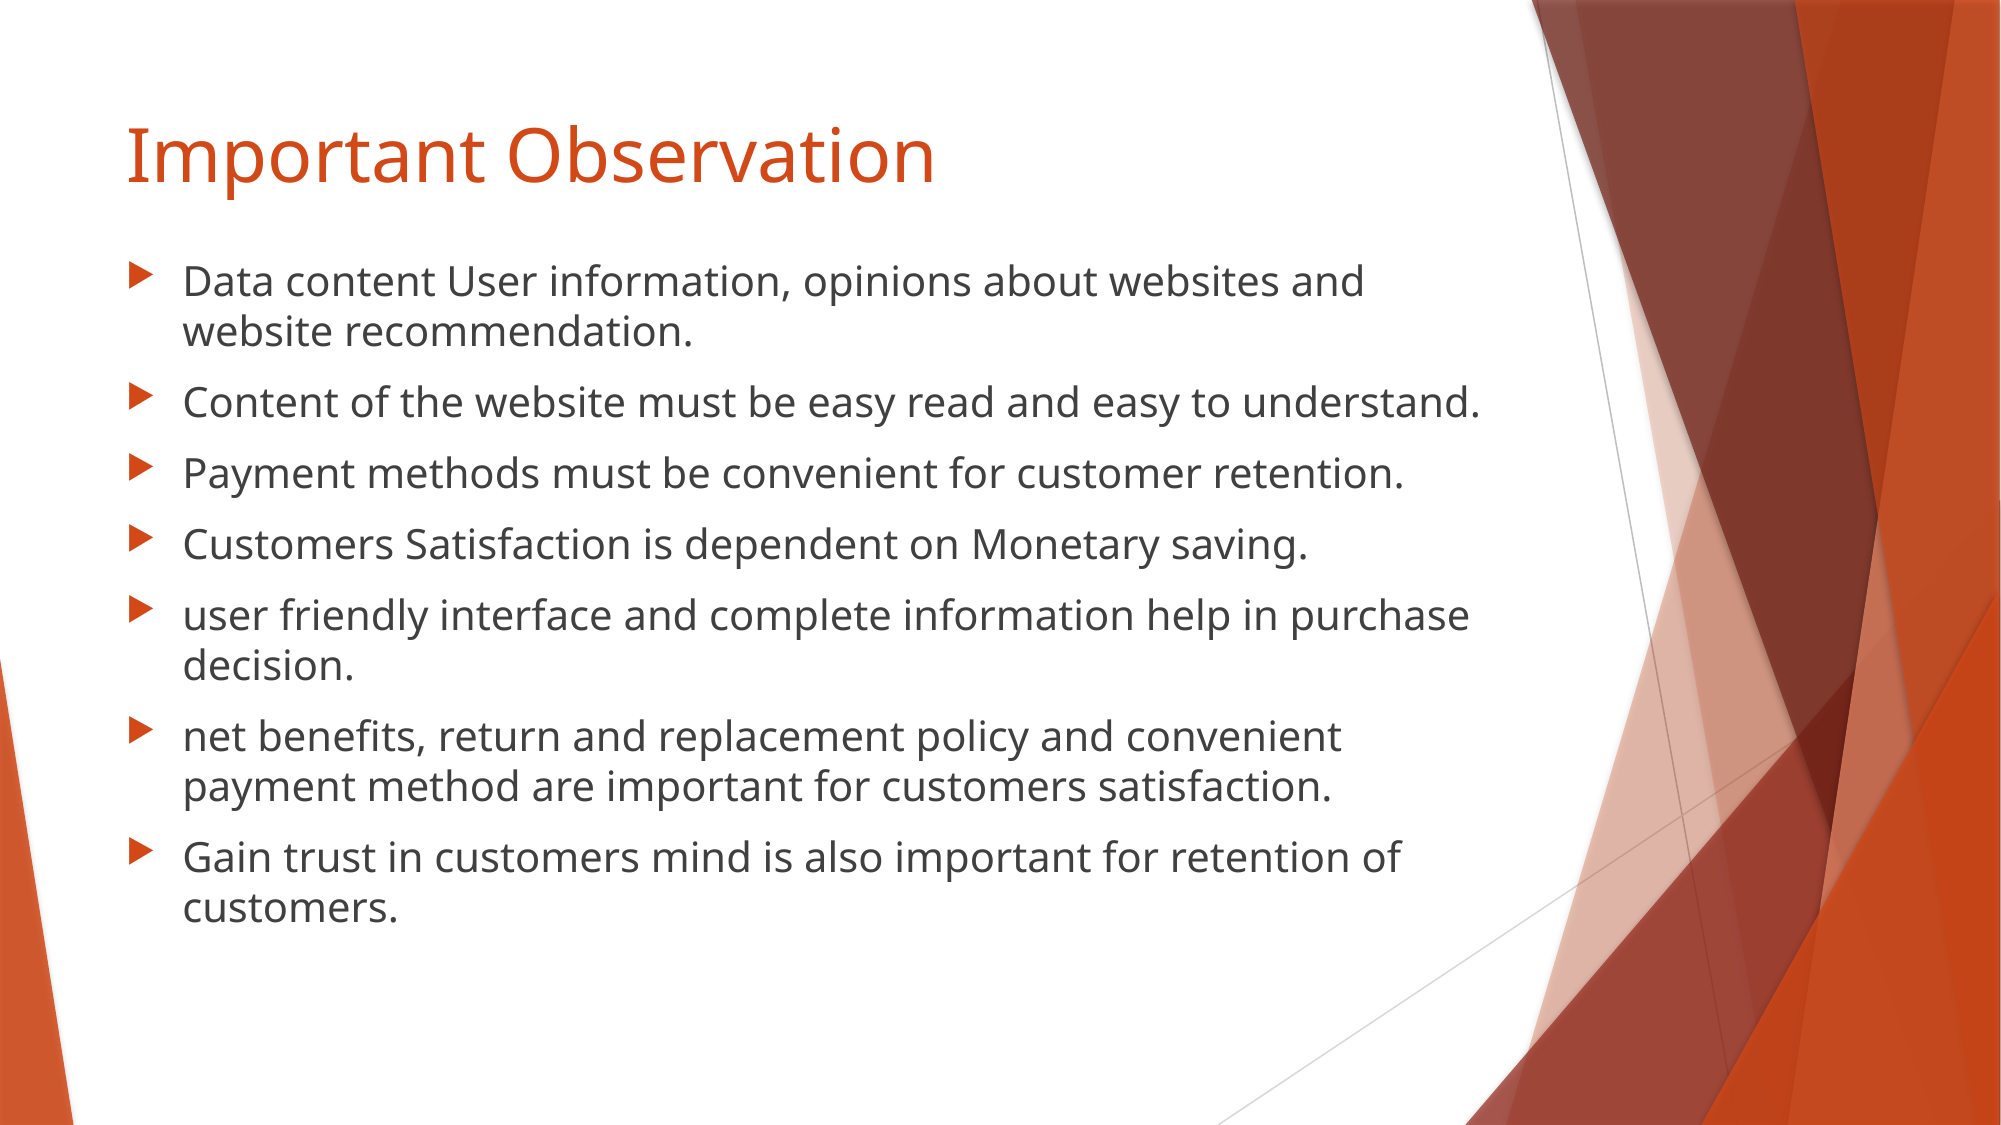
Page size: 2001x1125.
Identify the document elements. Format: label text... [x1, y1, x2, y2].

title Important Observation [111, 99, 1522, 247]
list Data content User information, opinions about websites and website recommendation. Content of the website must be easy read and easy to understand. Payment methods must be convenient for customer retention. Customers Satisfaction is dependent on Monetary saving. user friendly interface and complete information help in purchase decision. net benefits, return and replacement policy and convenient payment method are important for customers satisfaction. Gain trust in customers mind is also important for retention of customers. [111, 247, 1522, 992]
